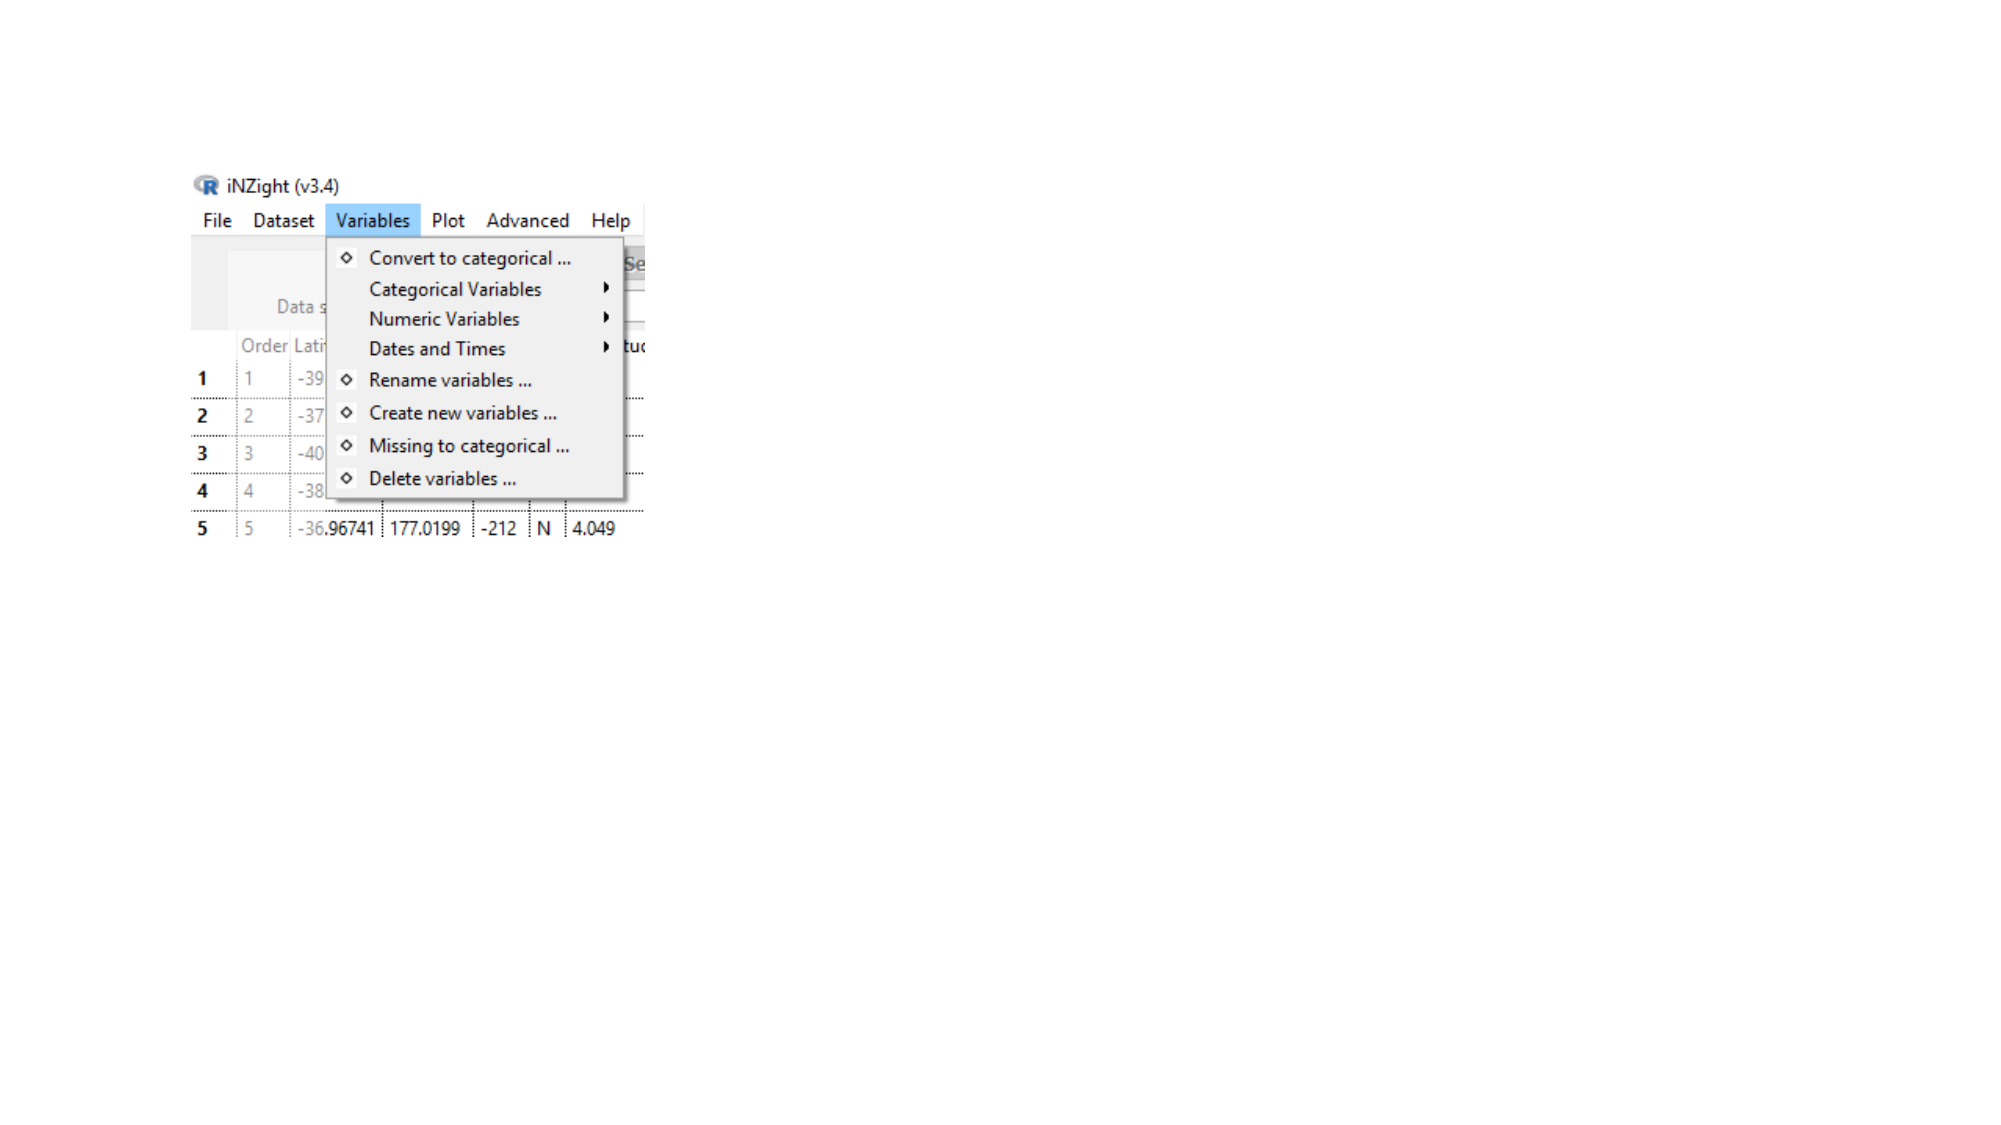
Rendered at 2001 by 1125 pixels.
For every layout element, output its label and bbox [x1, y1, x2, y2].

text_box [191, 168, 648, 562]
